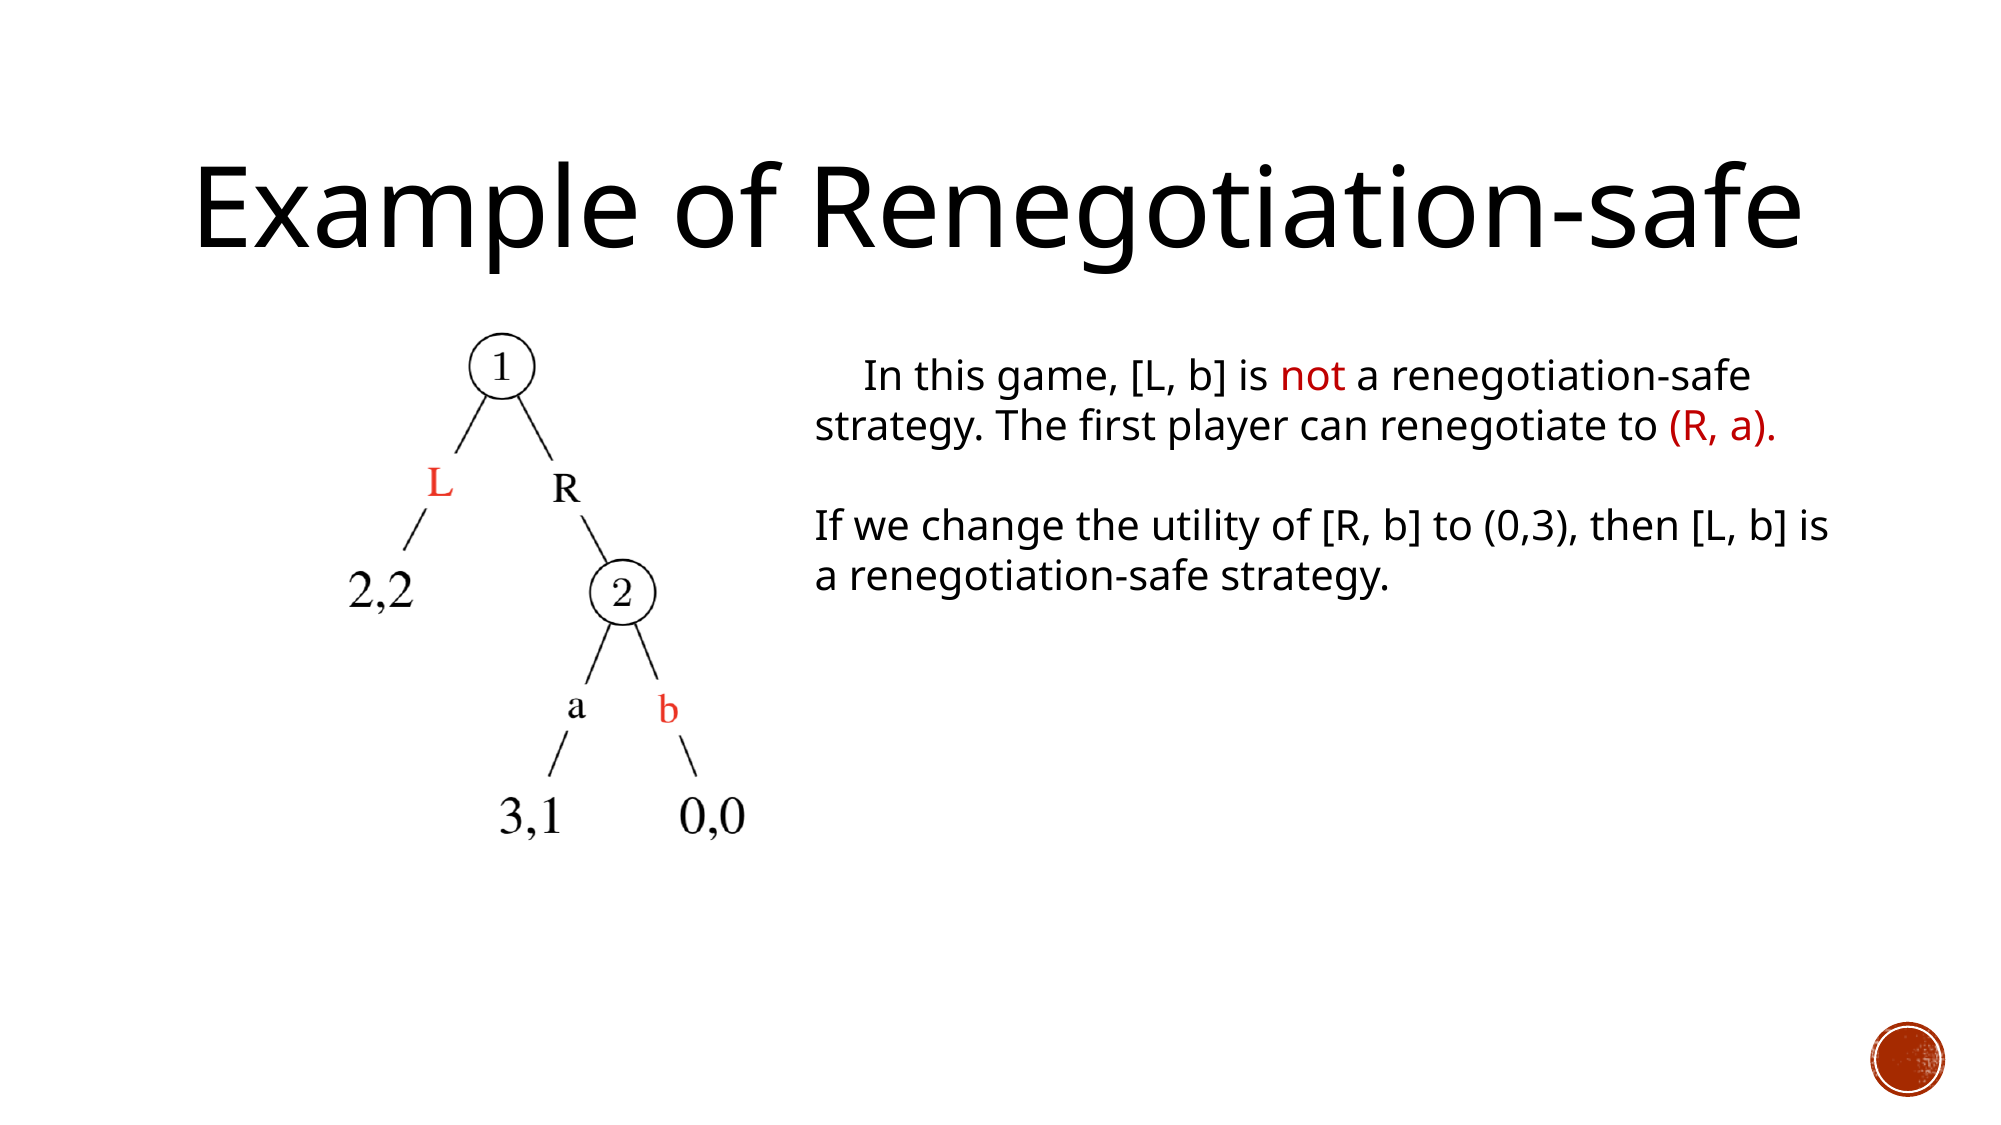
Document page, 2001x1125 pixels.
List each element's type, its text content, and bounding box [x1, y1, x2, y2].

picture [316, 294, 834, 929]
title Example of Renegotiation-safe [175, 79, 1826, 344]
text_box In this game, [L, b] is not a renegotiation-safe strategy. The first player can renegotiate to (R, a). If we change the utility of [R, b] to (0,3), then [L, b] is a renegotiation-safe strategy. [835, 341, 1860, 606]
